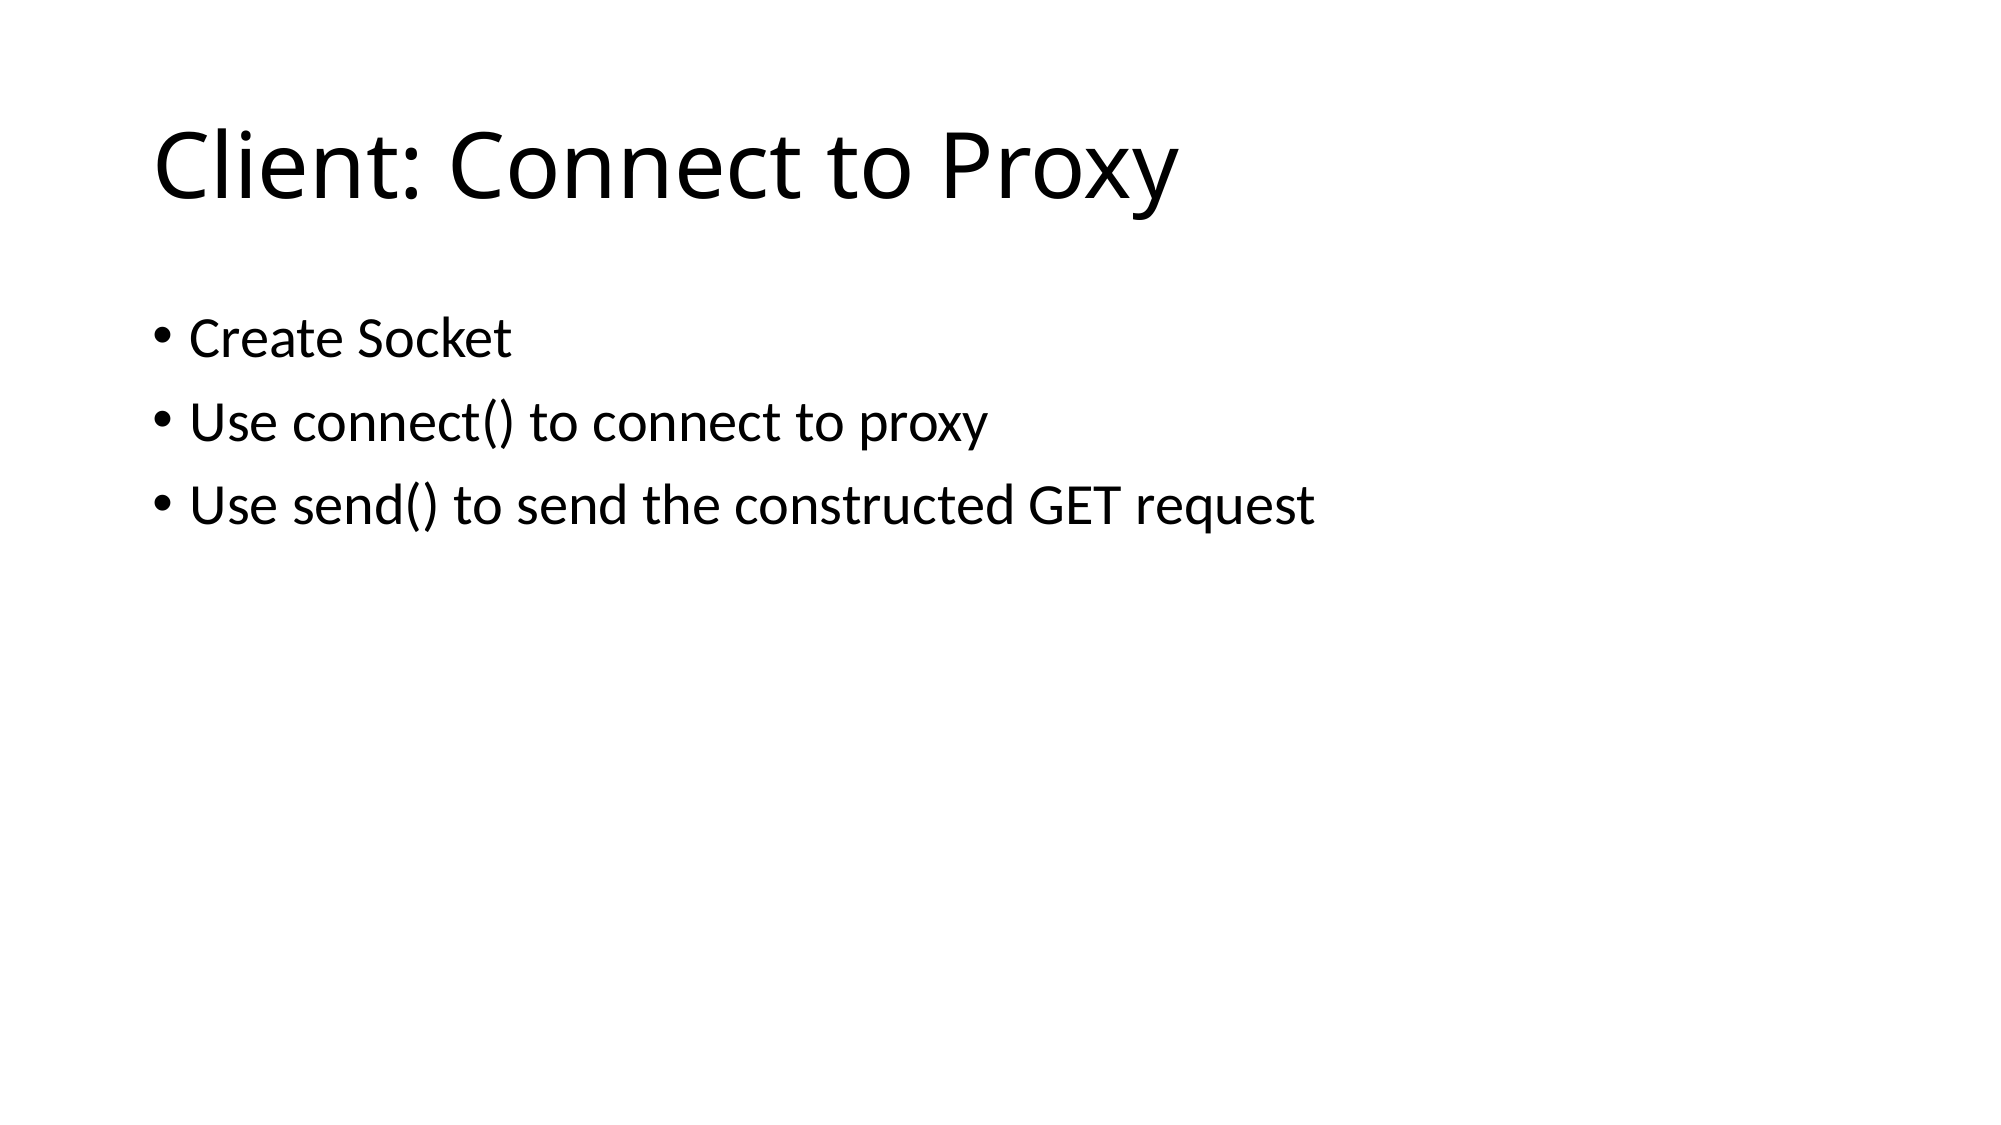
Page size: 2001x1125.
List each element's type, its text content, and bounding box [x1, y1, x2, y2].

title Client: Connect to Proxy [137, 59, 1863, 278]
list Create Socket Use connect() to connect to proxy Use send() to send the constructed GET request [137, 299, 1863, 1014]
